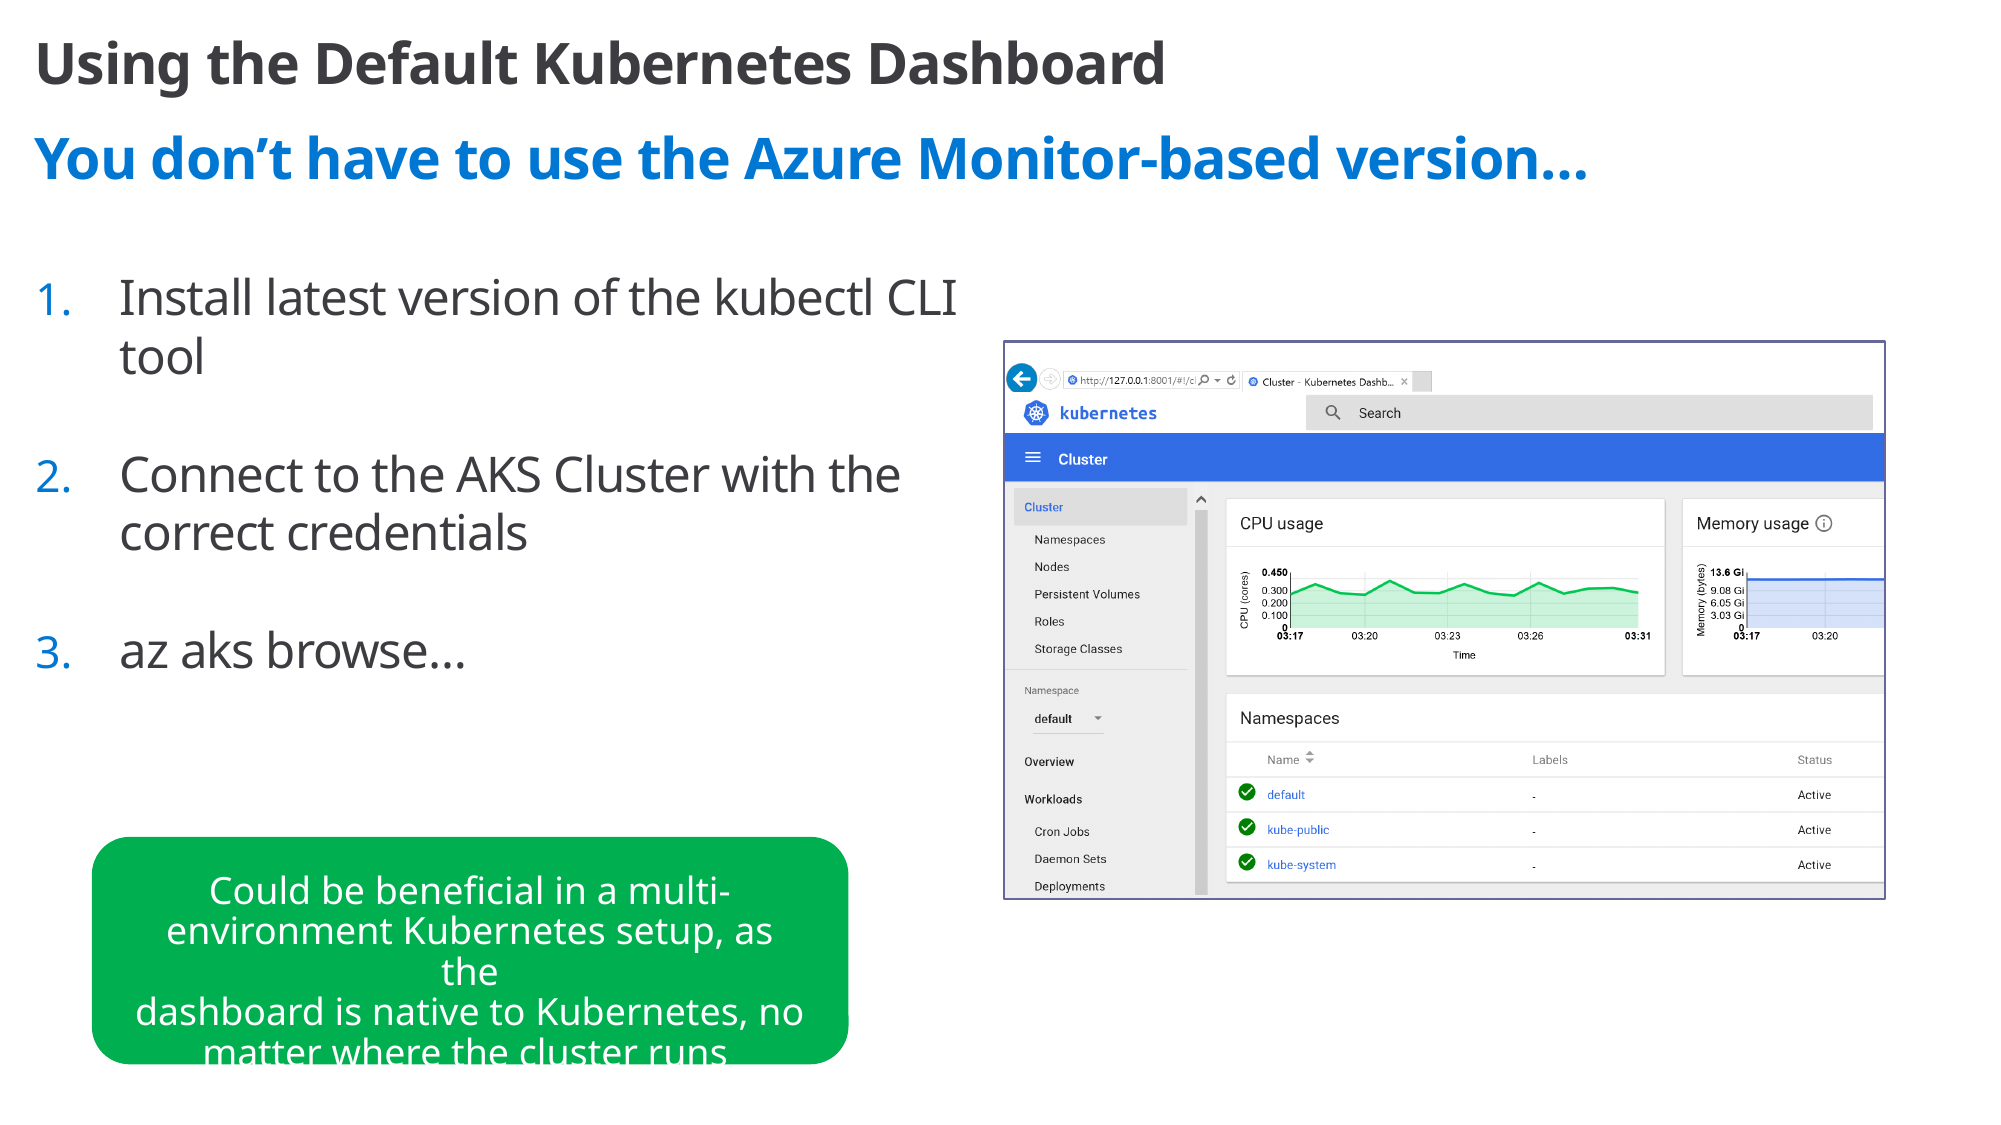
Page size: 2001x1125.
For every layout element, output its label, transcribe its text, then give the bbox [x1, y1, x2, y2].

text_box You don’t have to use the Azure Monitor-based version… [34, 129, 1921, 242]
picture [1004, 342, 1885, 898]
text_box Could be beneficial in a multi-environment Kubernetes setup, as the dashboard is native to Kubernetes, no matter where the cluster runs [91, 836, 850, 1066]
title Using the Default Kubernetes Dashboard [34, 35, 1885, 129]
list Install latest version of the kubectl CLI tool Connect to the AKS Cluster with the correct credentials az aks browse… [35, 266, 962, 733]
